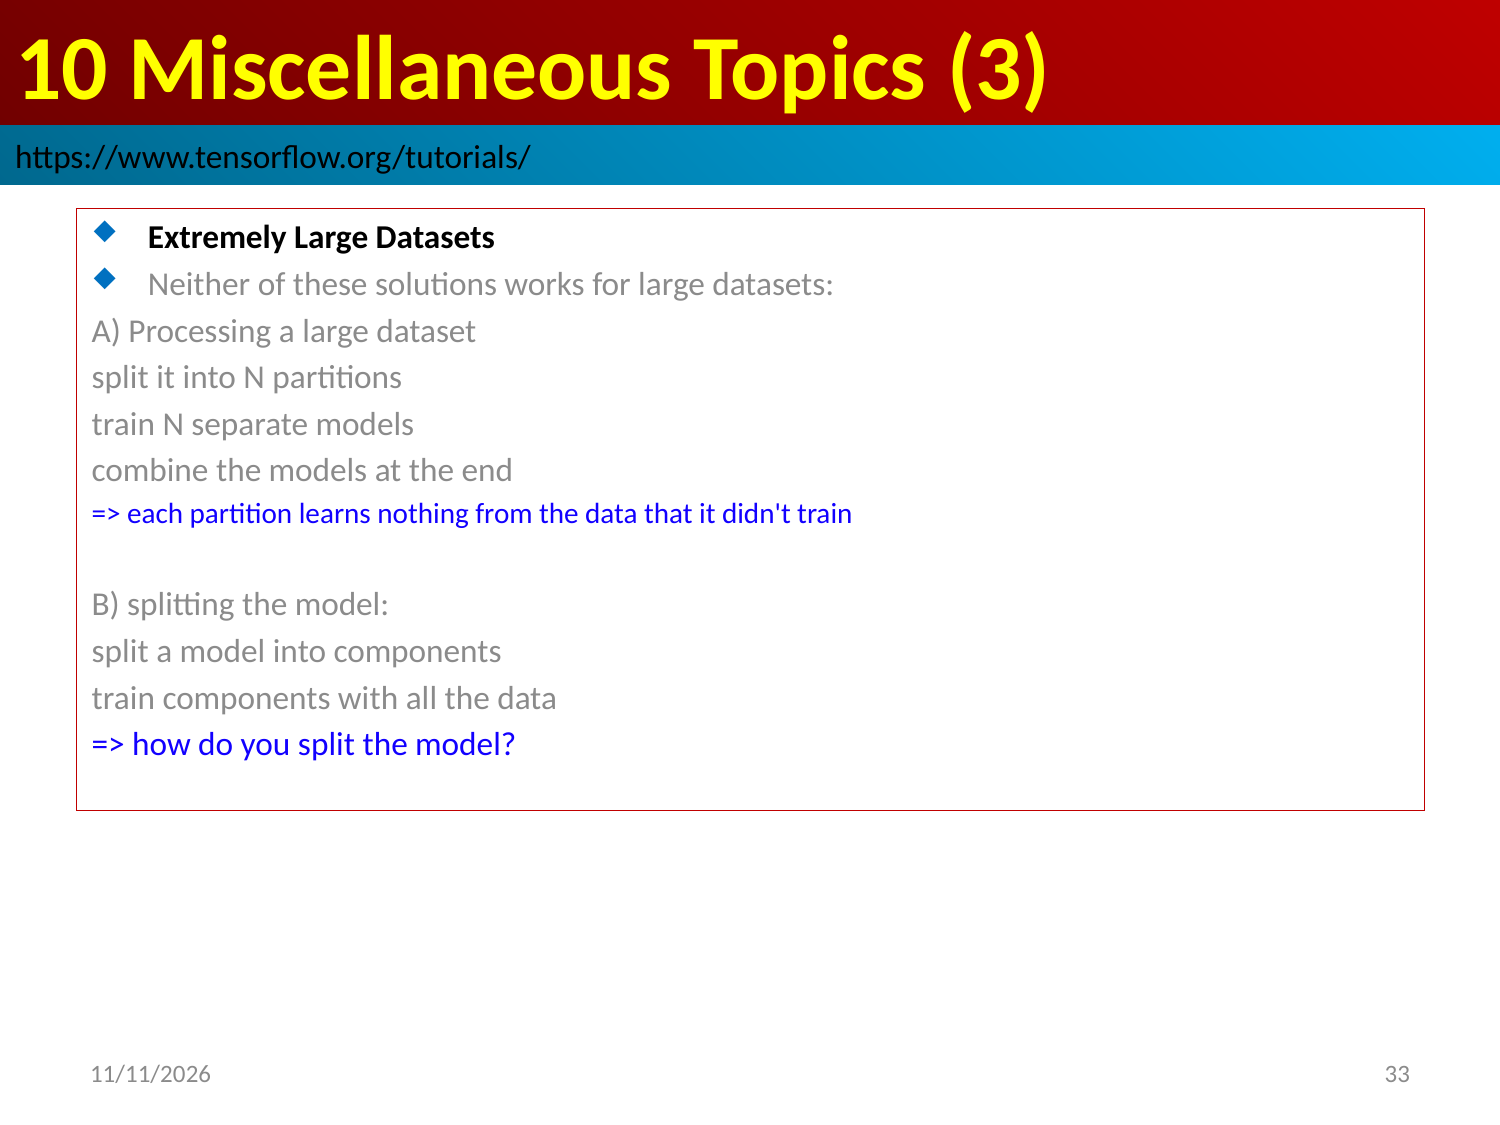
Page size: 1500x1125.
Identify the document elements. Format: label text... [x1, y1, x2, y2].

title 10 Miscellaneous Topics (3) [0, 0, 1500, 125]
text_box https://www.tensorflow.org/tutorials/ [0, 125, 1500, 185]
slide_number 33 [1074, 1042, 1425, 1103]
subtitle Extremely Large Datasets Neither of these solutions works for large datasets: A) Processing a large dataset split it into N partitions train N separate models combine the models at the end => each partition learns nothing from the data that it didn't train B) splitting the model: split a model into components train components with all the data => how do you split the model? [76, 208, 1425, 811]
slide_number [75, 1042, 425, 1103]
